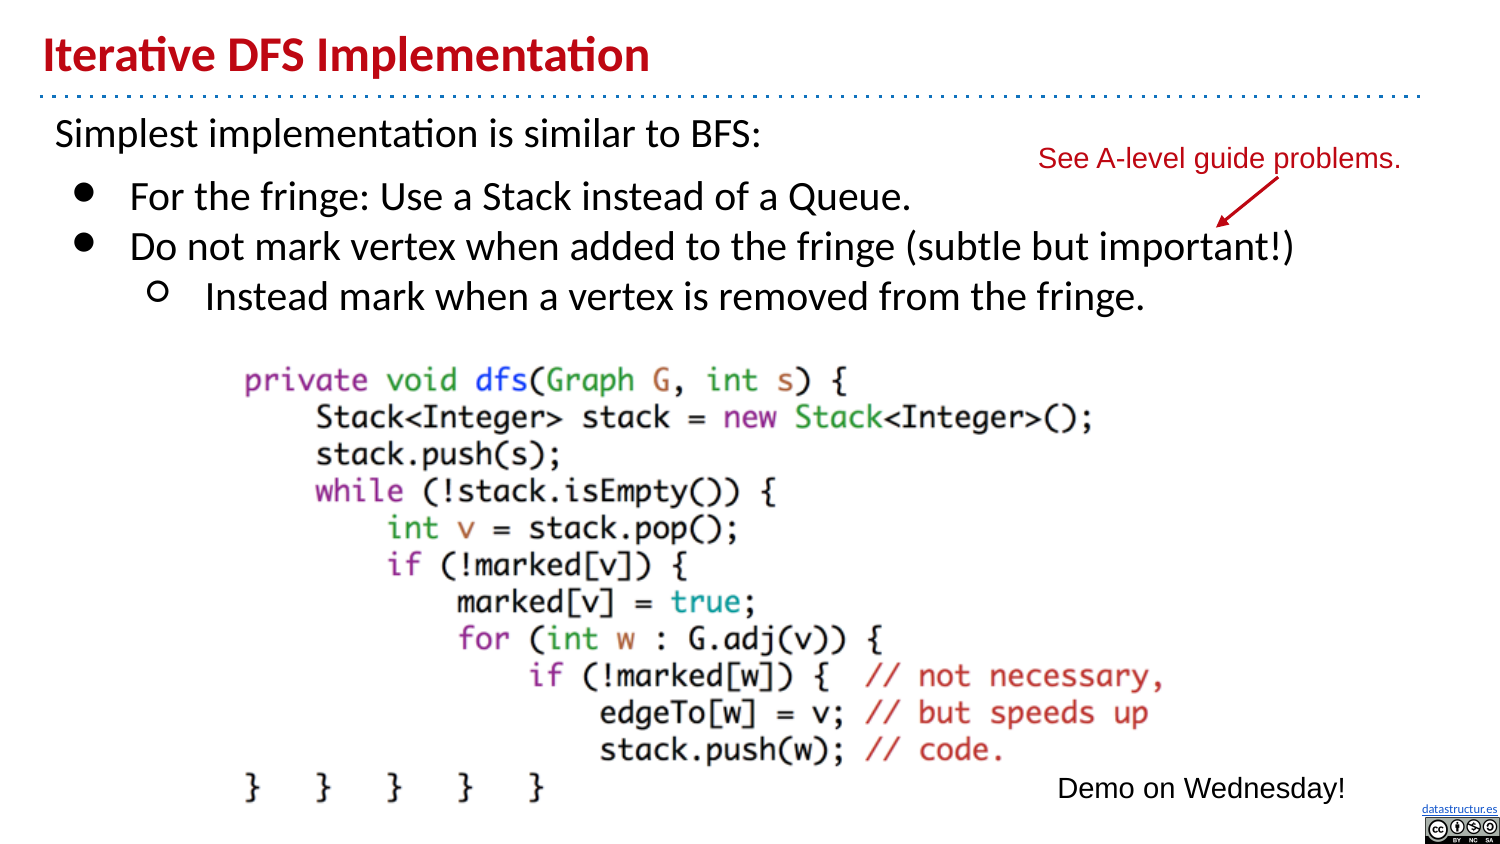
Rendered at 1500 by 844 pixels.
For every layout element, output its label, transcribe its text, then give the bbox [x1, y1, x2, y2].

picture [234, 355, 1192, 834]
list Simplest implementation is similar to BFS: For the fringe: Use a Stack instead of a Queue. Do not mark vertex when added to the fringe (subtle but important!) Instead mark when a vertex is removed from the fringe. [39, 91, 1425, 773]
picture [1425, 817, 1500, 844]
text_box Demo on Wednesday! [1196, 754, 1465, 822]
title Iterative DFS Implementation [27, 15, 1378, 97]
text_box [1215, 176, 1279, 228]
text_box See A-level guide problems. [1023, 124, 1485, 170]
